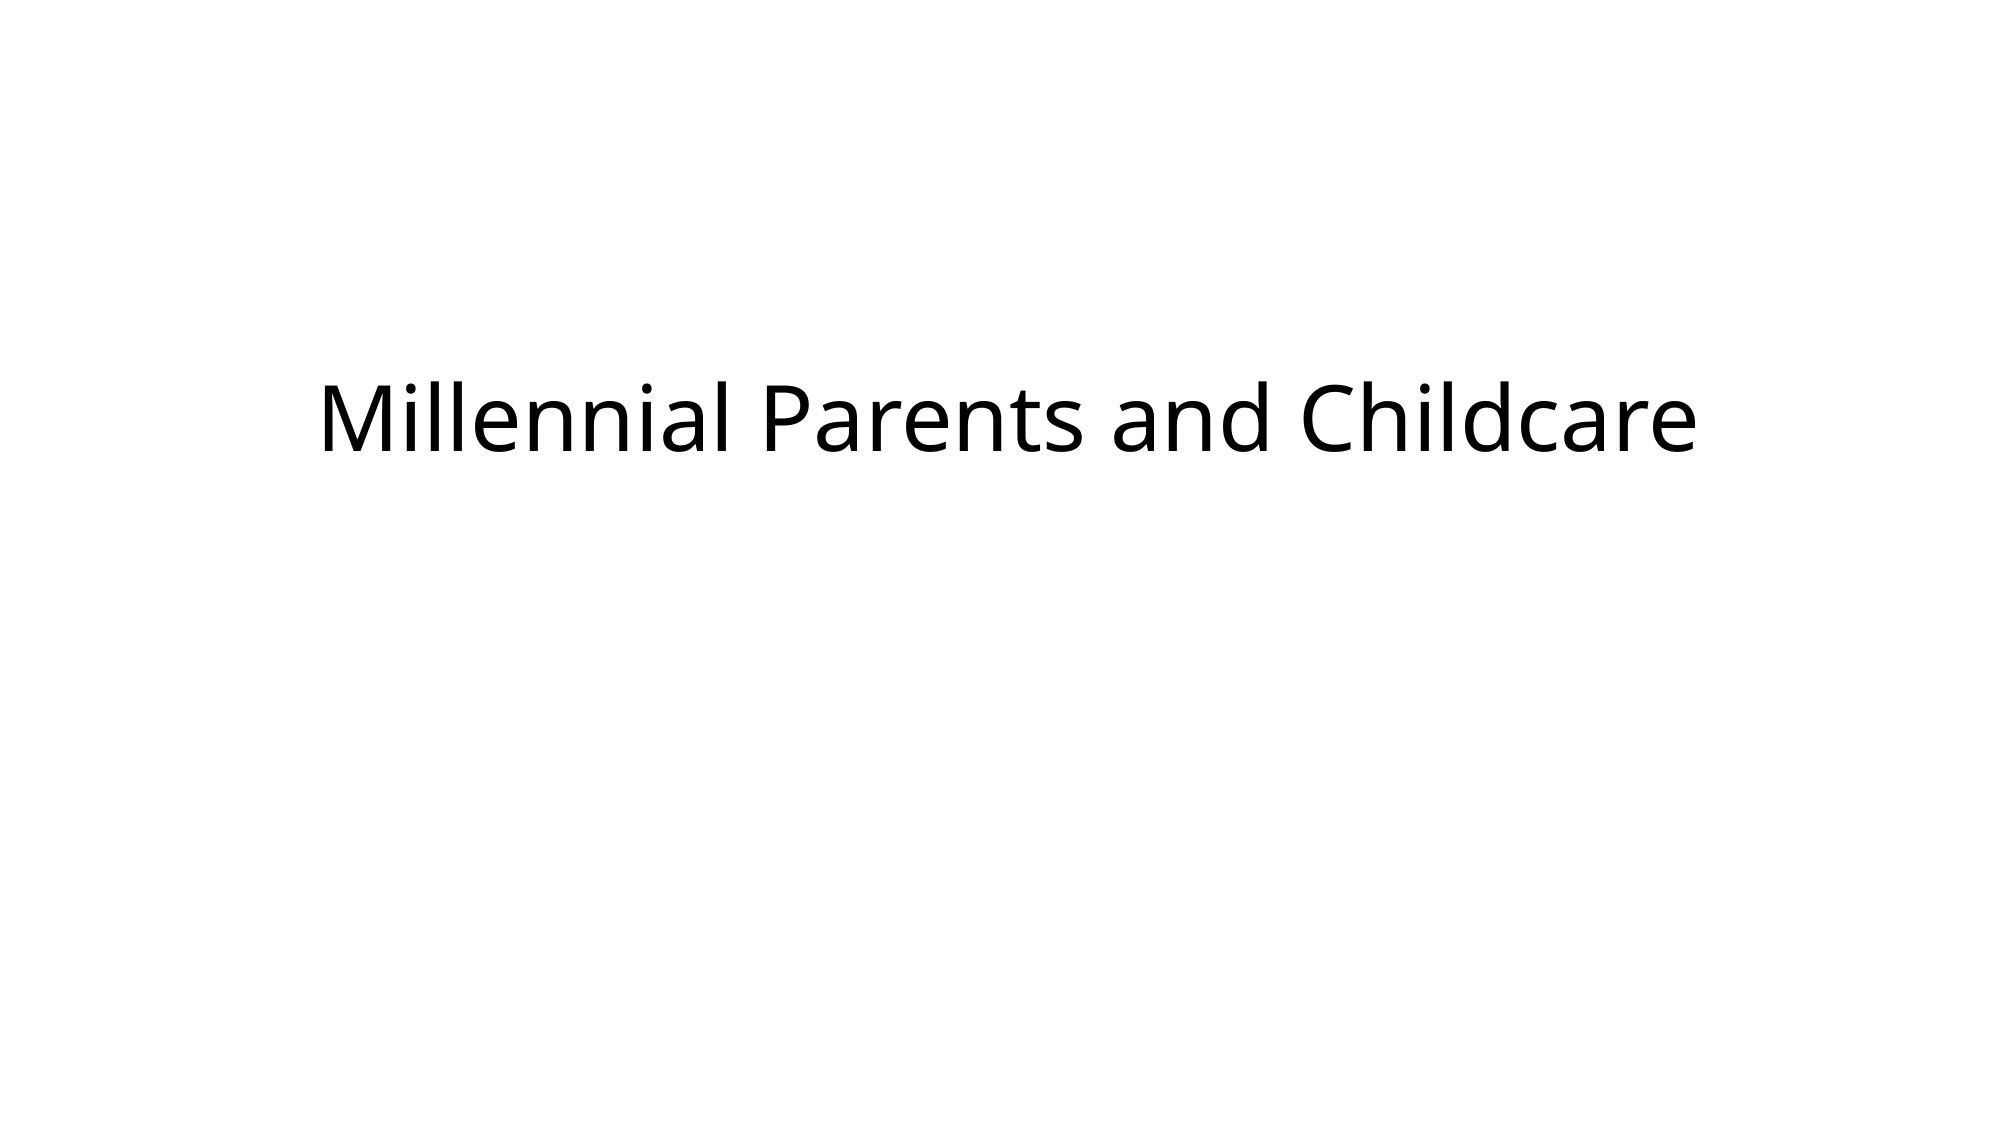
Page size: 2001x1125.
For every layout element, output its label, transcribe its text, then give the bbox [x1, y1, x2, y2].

title Millennial Parents and Childcare [301, 364, 2000, 753]
